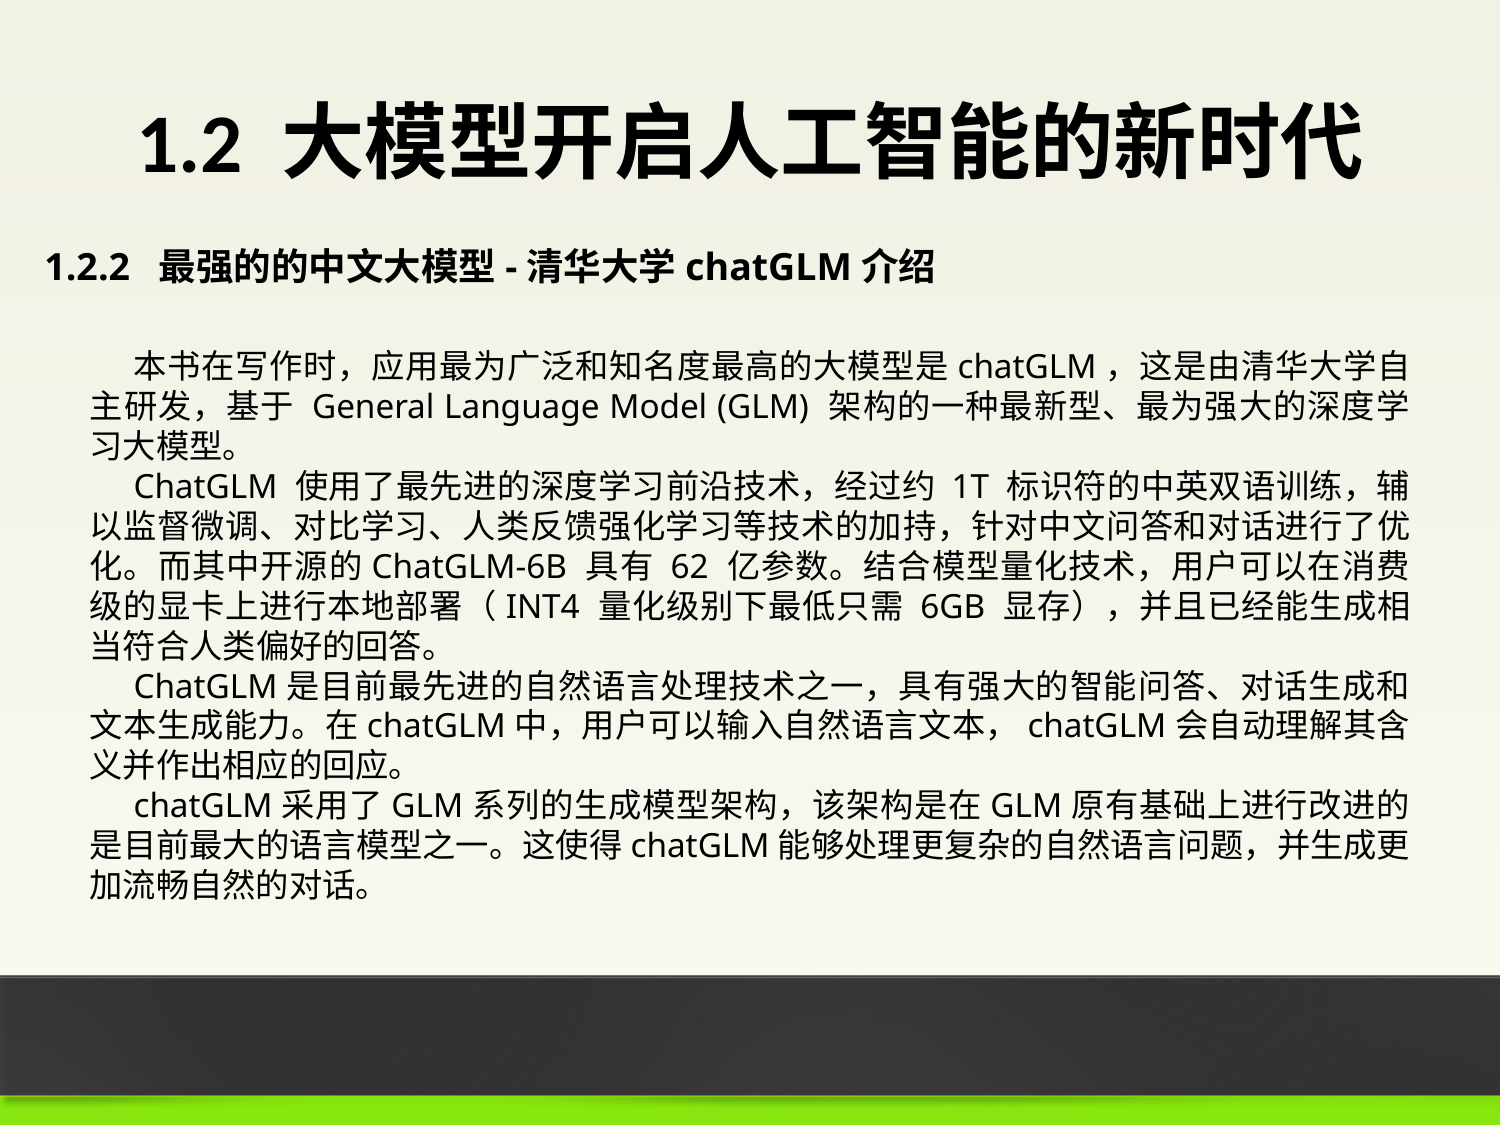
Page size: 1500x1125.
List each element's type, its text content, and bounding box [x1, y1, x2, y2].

list 1.2.2 最强的的中文大模型-清华大学chatGLM介绍 [29, 235, 1380, 342]
title 1.2 大模型开启人工智能的新时代 [75, 45, 1425, 233]
picture [0, 0, 1500, 1125]
text_box 本书在写作时，应用最为广泛和知名度最高的大模型是chatGLM，这是由清华大学自主研发，基于 General Language Model (GLM) 架构的一种最新型、最为强大的深度学习大模型。 ChatGLM 使用了最先进的深度学习前沿技术，经过约 1T 标识符的中英双语训练，辅以监督微调、对比学习、人类反馈强化学习等技术的加持，针对中文问答和对话进行了优化。而其中开源的ChatGLM-6B 具有 62 亿参数。结合模型量化技术，用户可以在消费级的显卡上进行本地部署（INT4 量化级别下最低只需 6GB 显存），并且已经能生成相当符合人类偏好的回答。 ChatGLM是目前最先进的自然语言处理技术之一，具有强大的智能问答、对话生成和文本生成能力。在chatGLM中，用户可以输入自然语言文本，chatGLM会自动理解其含义并作出相应的回应。 chatGLM采用了GLM系列的生成模型架构，该架构是在GLM原有基础上进行改进的是目前最大的语言模型之一。这使得chatGLM能够处理更复杂的自然语言问题，并生成更加流畅自然的对话。 [74, 338, 1425, 912]
